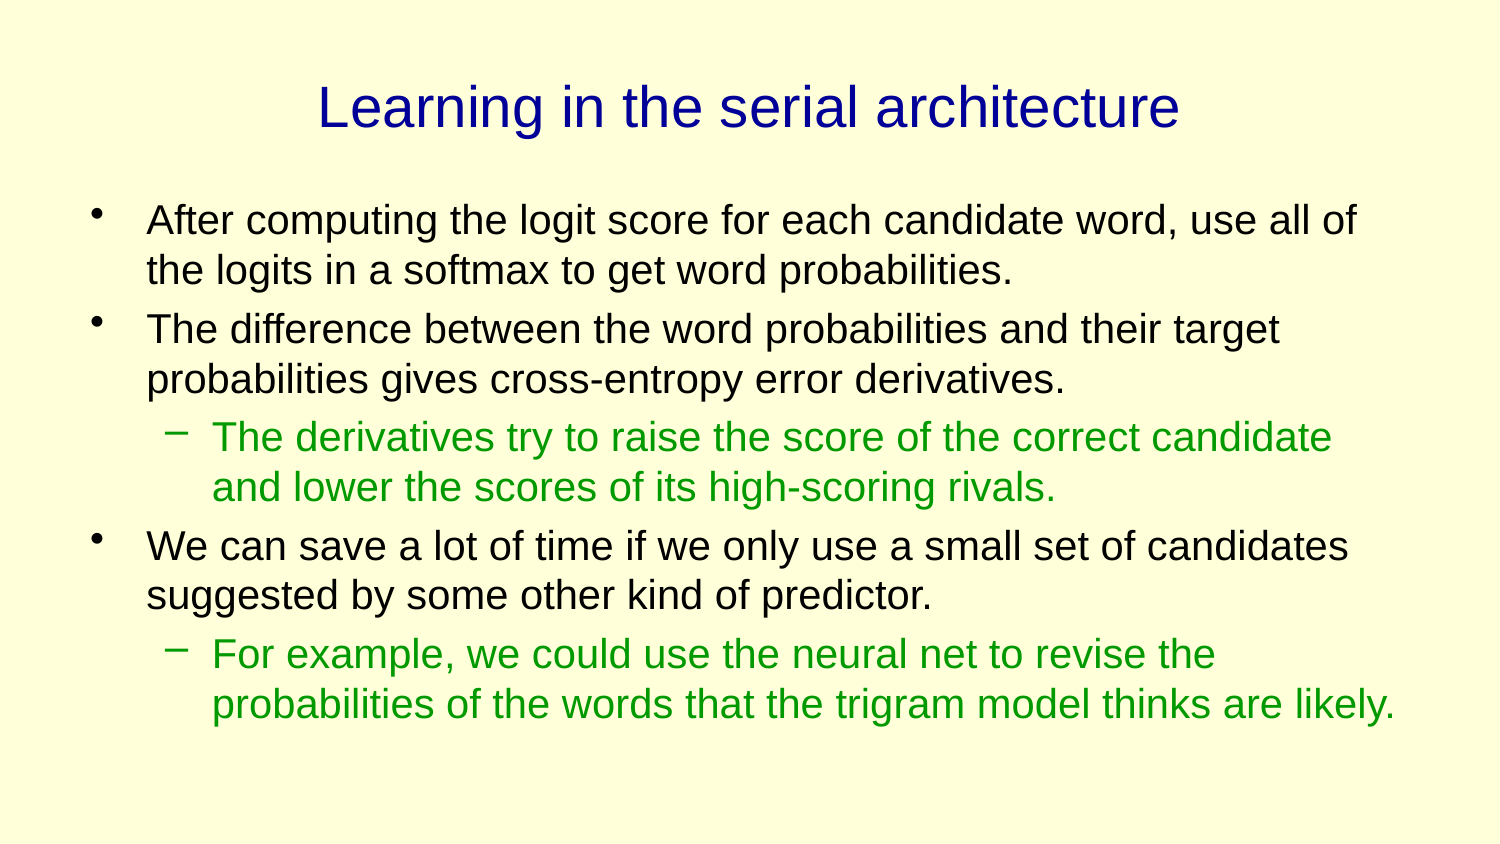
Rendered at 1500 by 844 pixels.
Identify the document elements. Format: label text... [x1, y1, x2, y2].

list After computing the logit score for each candidate word, use all of the logits in a softmax to get word probabilities. The difference between the word probabilities and their target probabilities gives cross-entropy error derivatives. The derivatives try to raise the score of the correct candidate and lower the scores of its high-scoring rivals. We can save a lot of time if we only use a small set of candidates suggested by some other kind of predictor. For example, we could use the neural net to revise the probabilities of the words that the trigram model thinks are likely. [75, 185, 1425, 743]
title Learning in the serial architecture [75, 33, 1425, 175]
